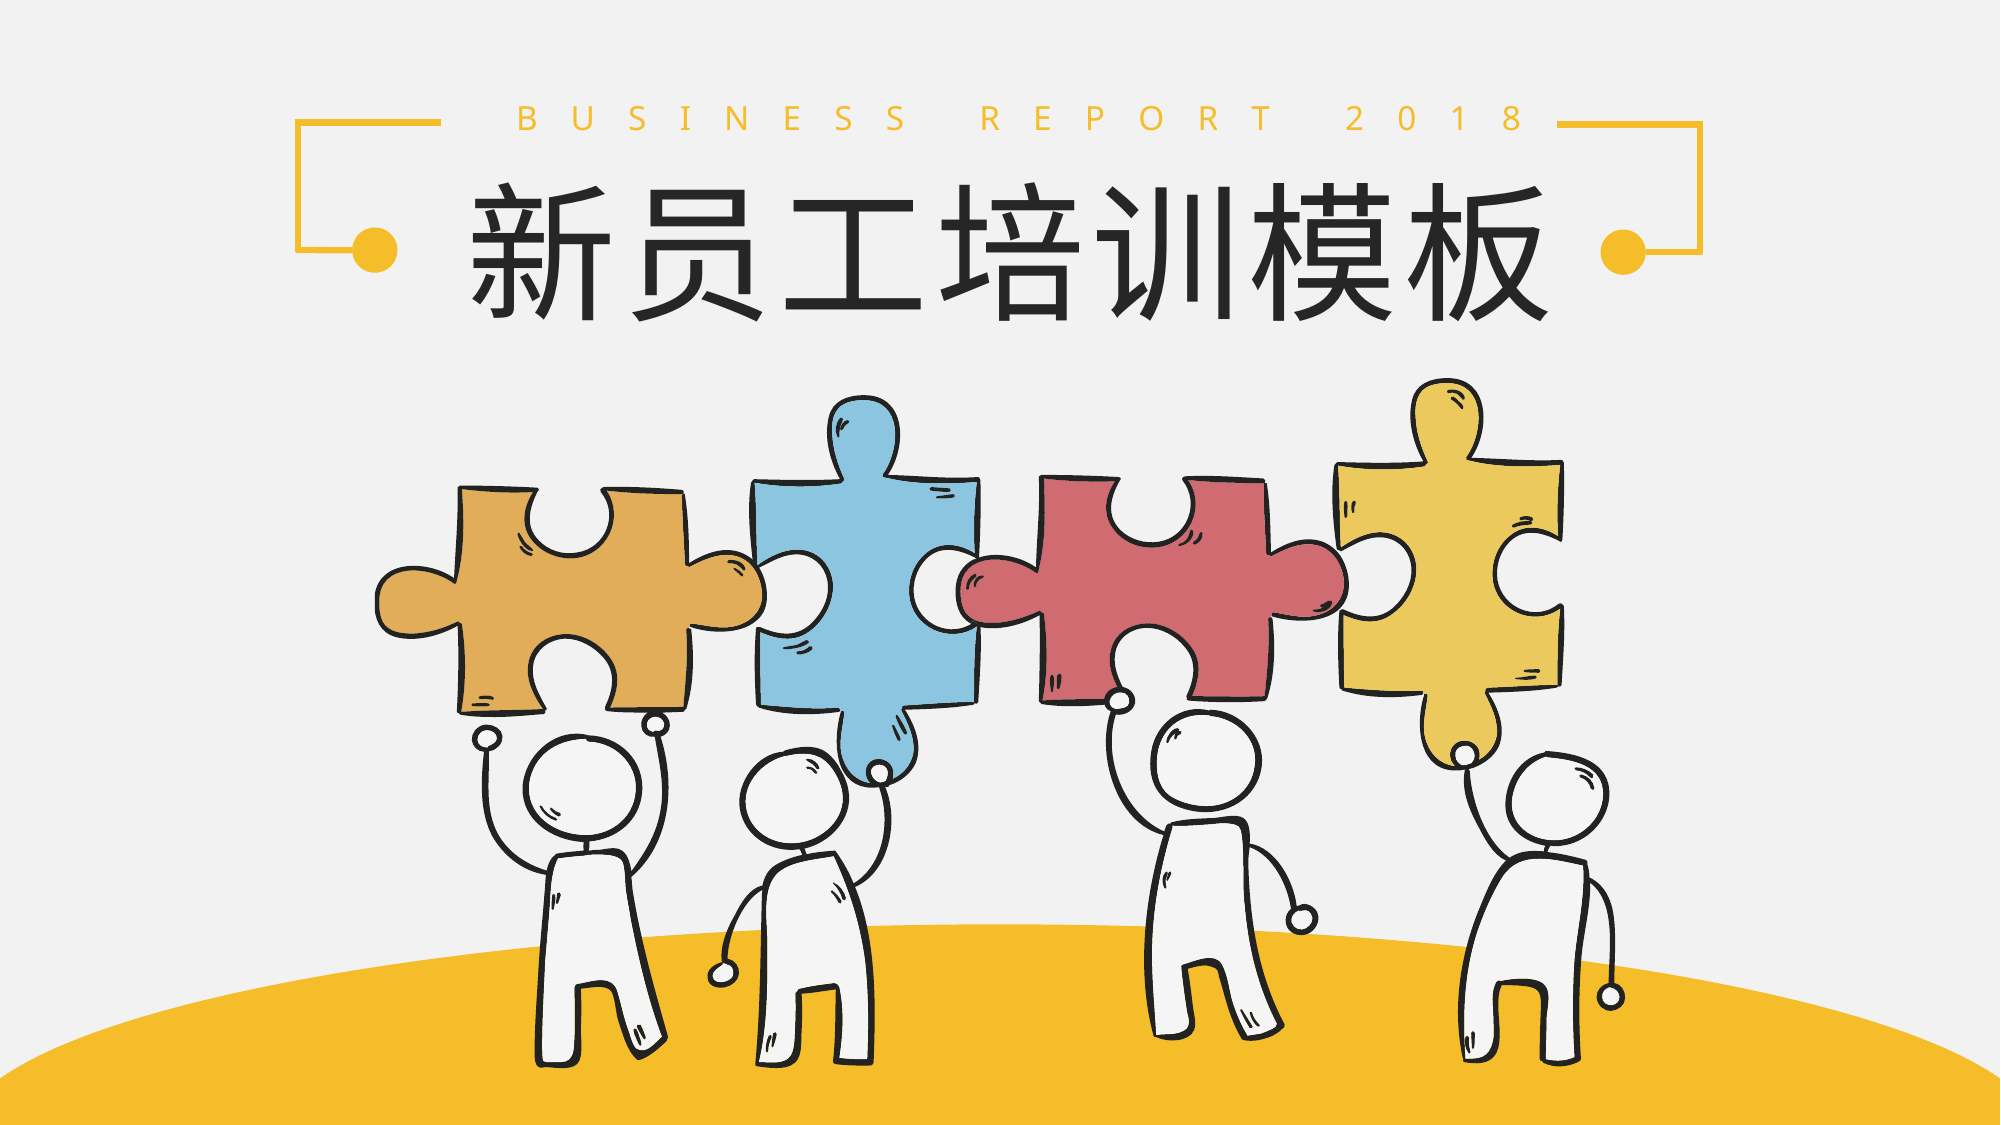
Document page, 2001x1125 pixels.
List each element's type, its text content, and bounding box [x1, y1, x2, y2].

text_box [1556, 124, 1704, 275]
picture [374, 377, 1626, 1070]
text_box 新员工培训模板 [451, 151, 1569, 347]
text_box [294, 122, 442, 273]
text_box [0, 966, 2000, 1125]
text_box BUSINESS REPORT 2018 [501, 89, 1538, 145]
